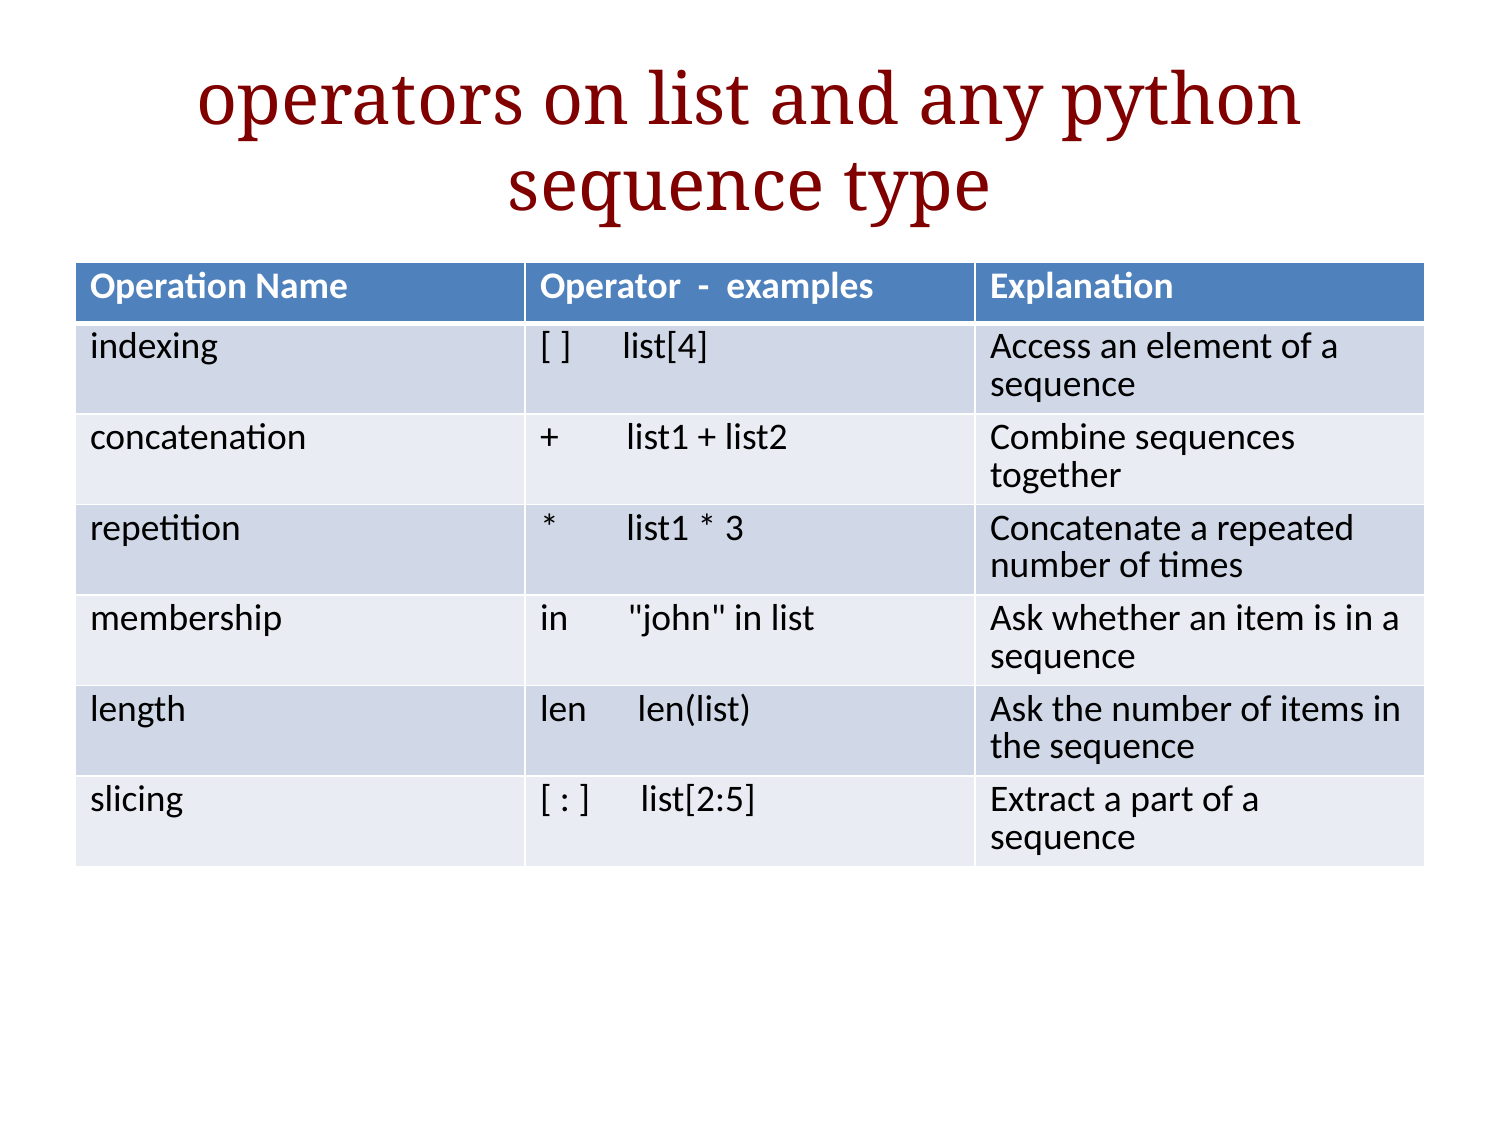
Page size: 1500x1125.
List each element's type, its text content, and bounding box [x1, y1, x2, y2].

table_cell length [76, 686, 524, 775]
table_cell * list1 * 3 [526, 505, 974, 594]
table_header Explanation [976, 263, 1424, 321]
table_cell len len(list) [526, 686, 974, 775]
table_cell membership [76, 596, 524, 685]
title operators on list and any python sequence type [75, 45, 1425, 233]
table_cell Access an element of a sequence [976, 326, 1424, 413]
table_cell Ask whether an item is in a sequence [976, 596, 1424, 685]
table_cell indexing [76, 326, 524, 413]
table_header Operation Name [76, 263, 524, 321]
table_cell [ ] list[4] [526, 326, 974, 413]
table_cell Extract a part of a sequence [976, 777, 1424, 866]
table_cell concatenation [76, 415, 524, 504]
table_cell repetition [76, 505, 524, 594]
table_cell + list1 + list2 [526, 415, 974, 504]
table_header Operator - examples [526, 263, 974, 321]
table_cell slicing [76, 777, 524, 866]
table_cell Combine sequences together [976, 415, 1424, 504]
table_cell in "john" in list [526, 596, 974, 685]
table_cell [ : ] list[2:5] [526, 777, 974, 866]
table_cell Ask the number of items in the sequence [976, 686, 1424, 775]
table_cell Concatenate a repeated number of times [976, 505, 1424, 594]
